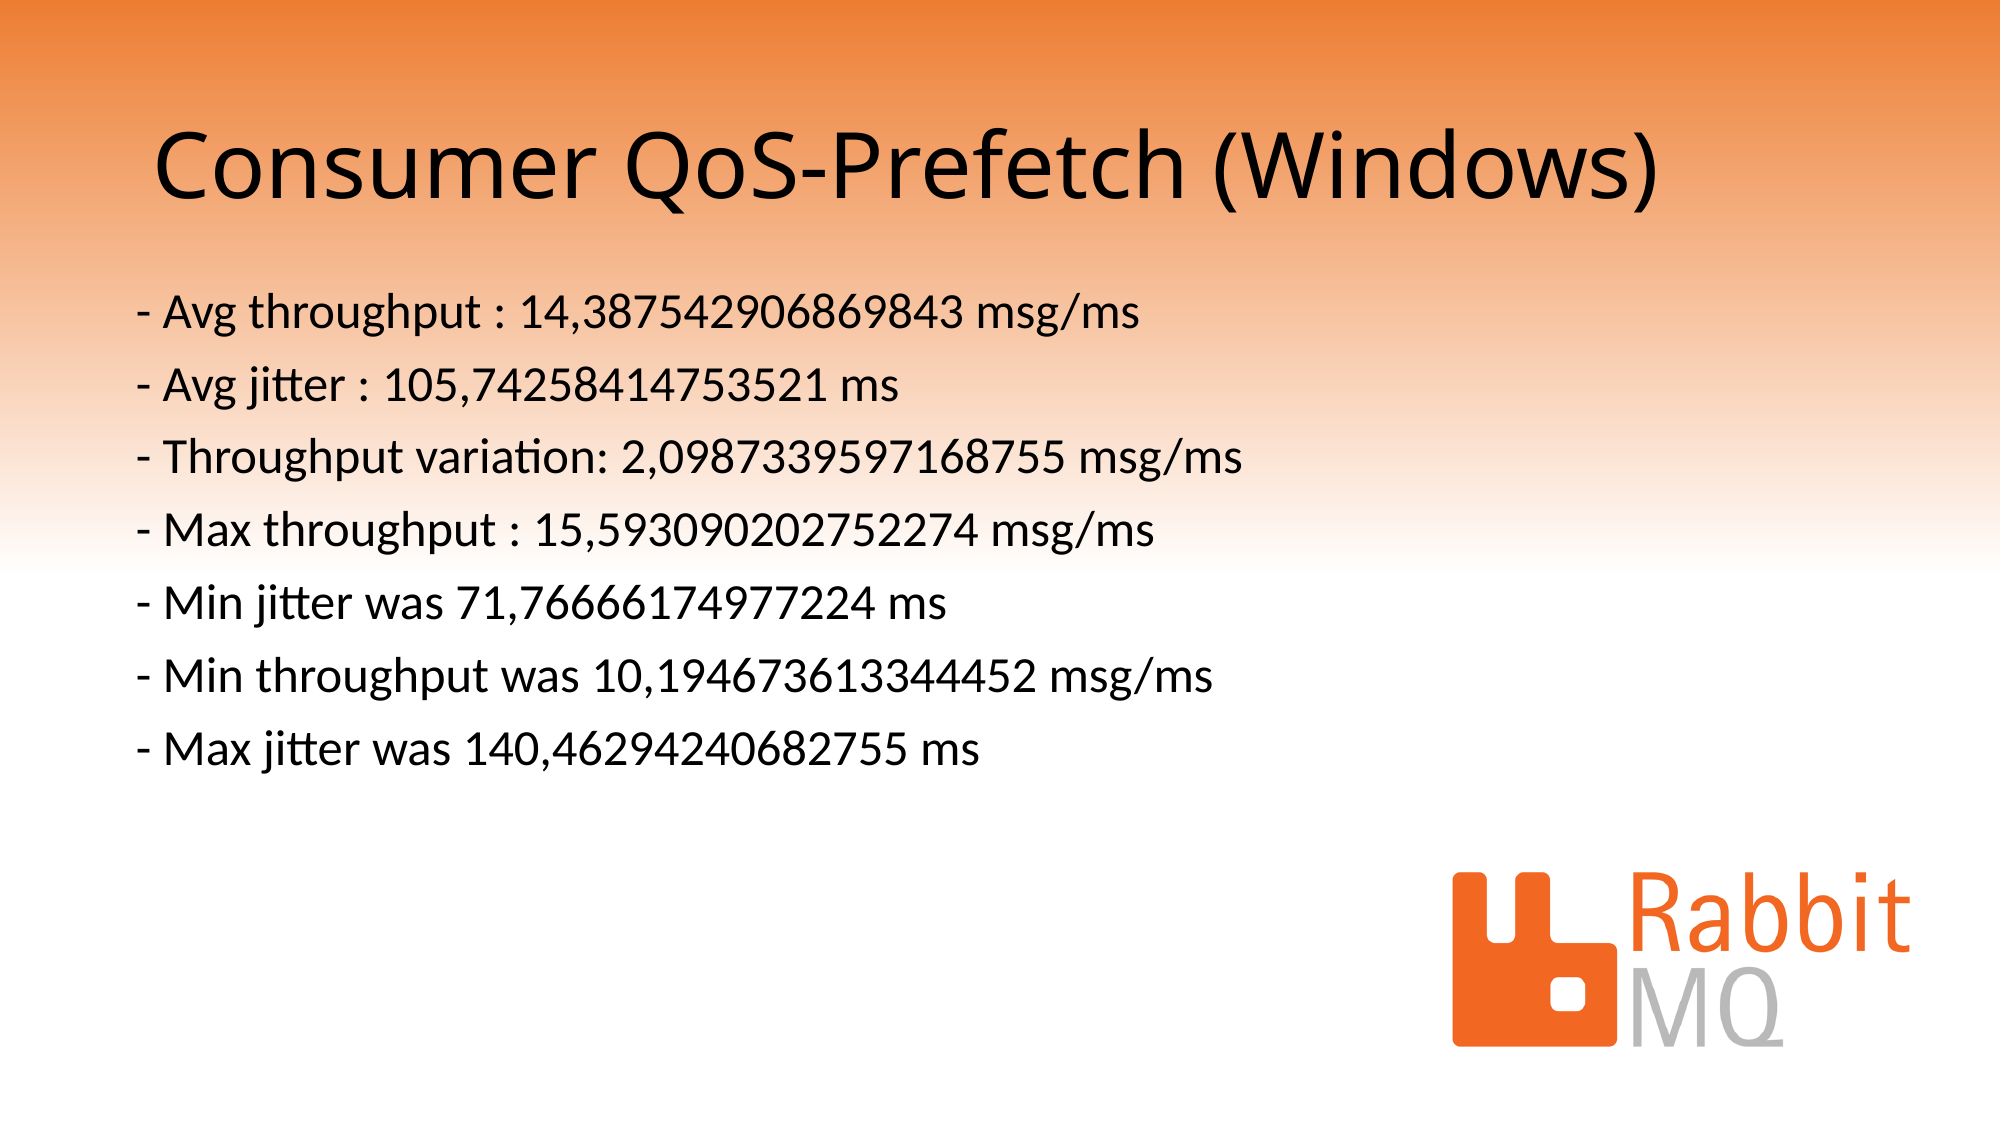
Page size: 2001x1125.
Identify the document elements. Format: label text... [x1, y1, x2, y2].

picture [1421, 813, 1940, 1105]
title Consumer QoS-Prefetch (Windows) [137, 59, 1863, 278]
text_box - Avg throughput : 14,387542906869843 msg/ms - Avg jitter : 105,74258414753521 ms - Throughput variation: 2,0987339597168755 msg/ms - Max throughput : 15,593090202752274 msg/ms - Min jitter was 71,76666174977224 ms - Min throughput was 10,194673613344452 msg/ms - Max jitter was 140,46294240682755 ms [120, 277, 1512, 787]
